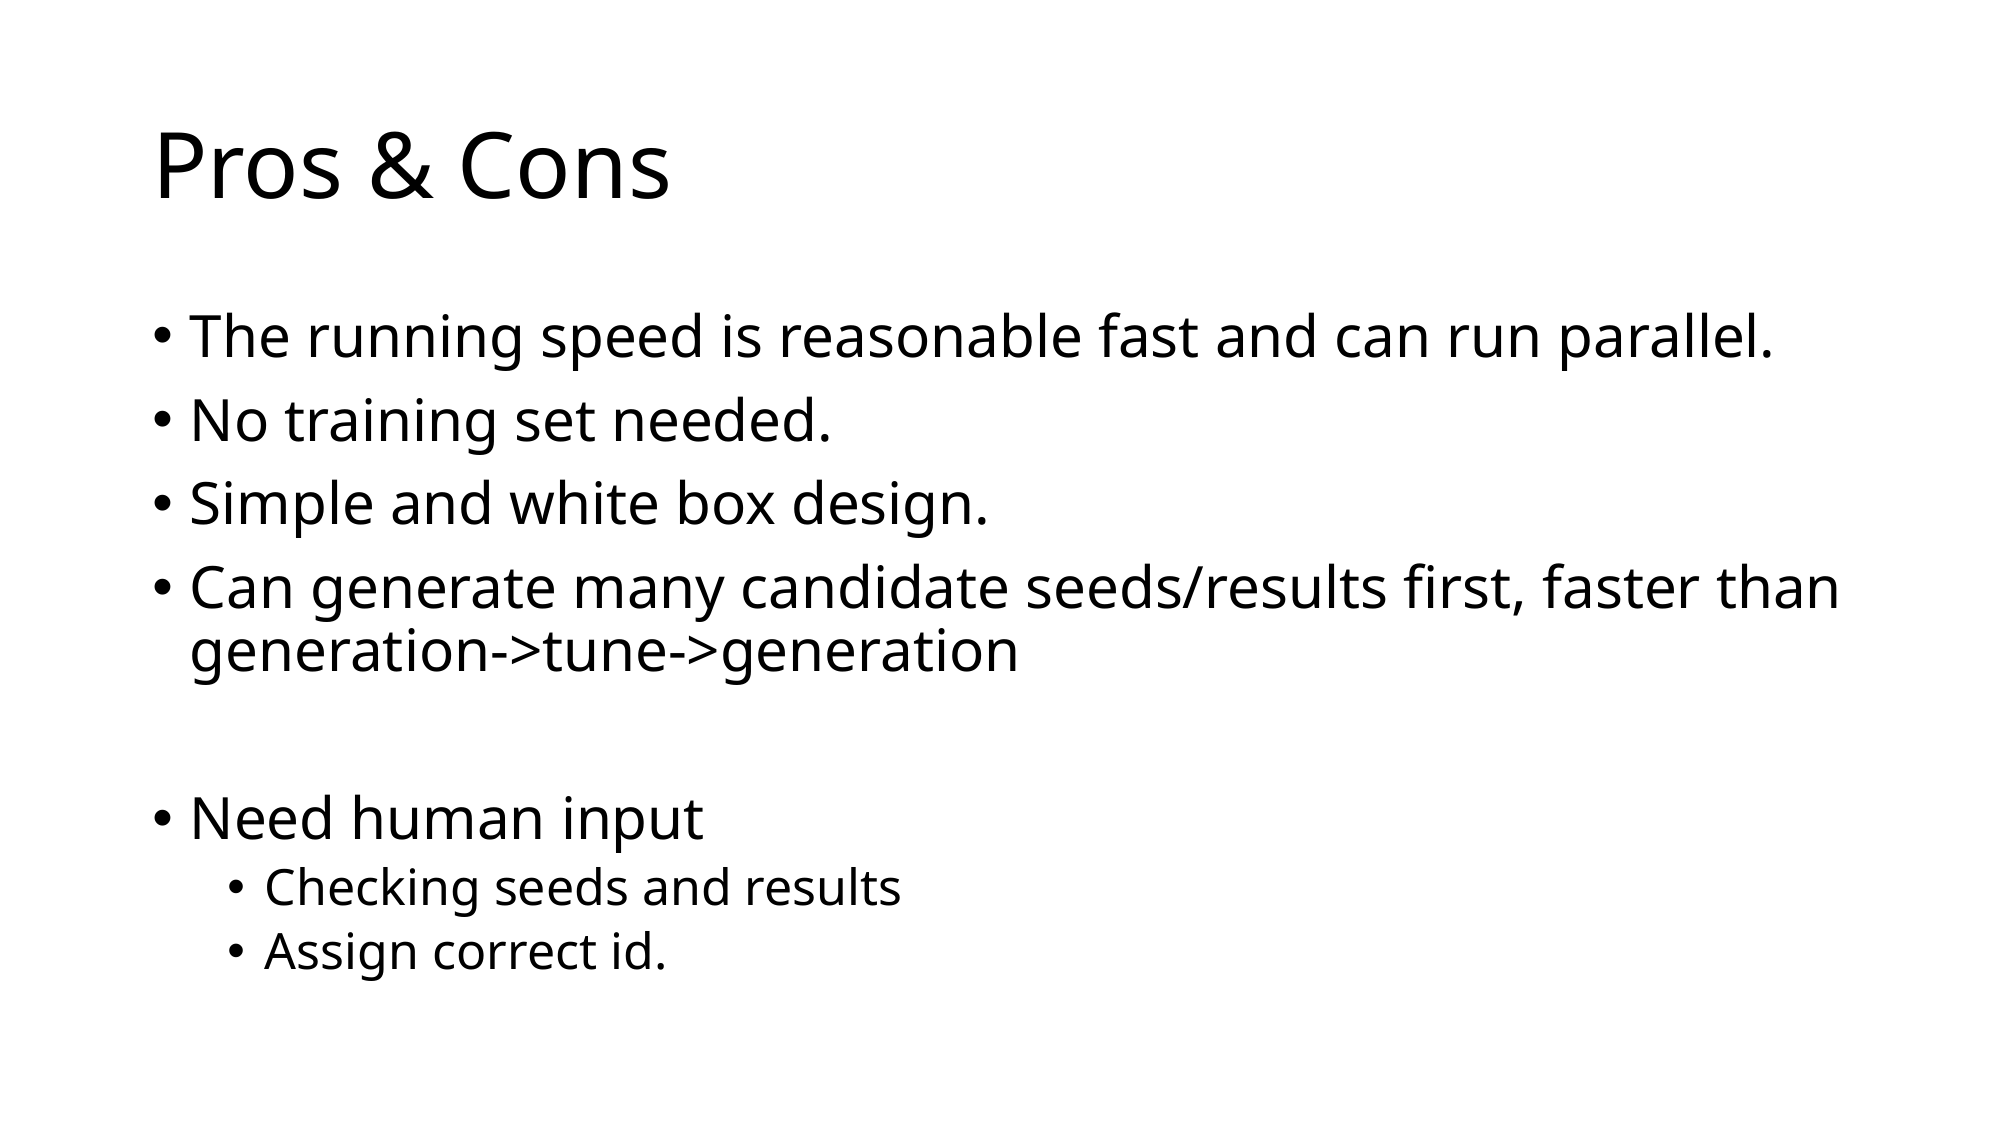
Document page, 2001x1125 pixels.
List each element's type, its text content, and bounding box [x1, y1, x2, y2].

title Pros & Cons [137, 59, 1863, 278]
list The running speed is reasonable fast and can run parallel. No training set needed. Simple and white box design. Can generate many candidate seeds/results first, faster than generation->tune->generation Need human input Checking seeds and results Assign correct id. [137, 299, 1863, 1014]
